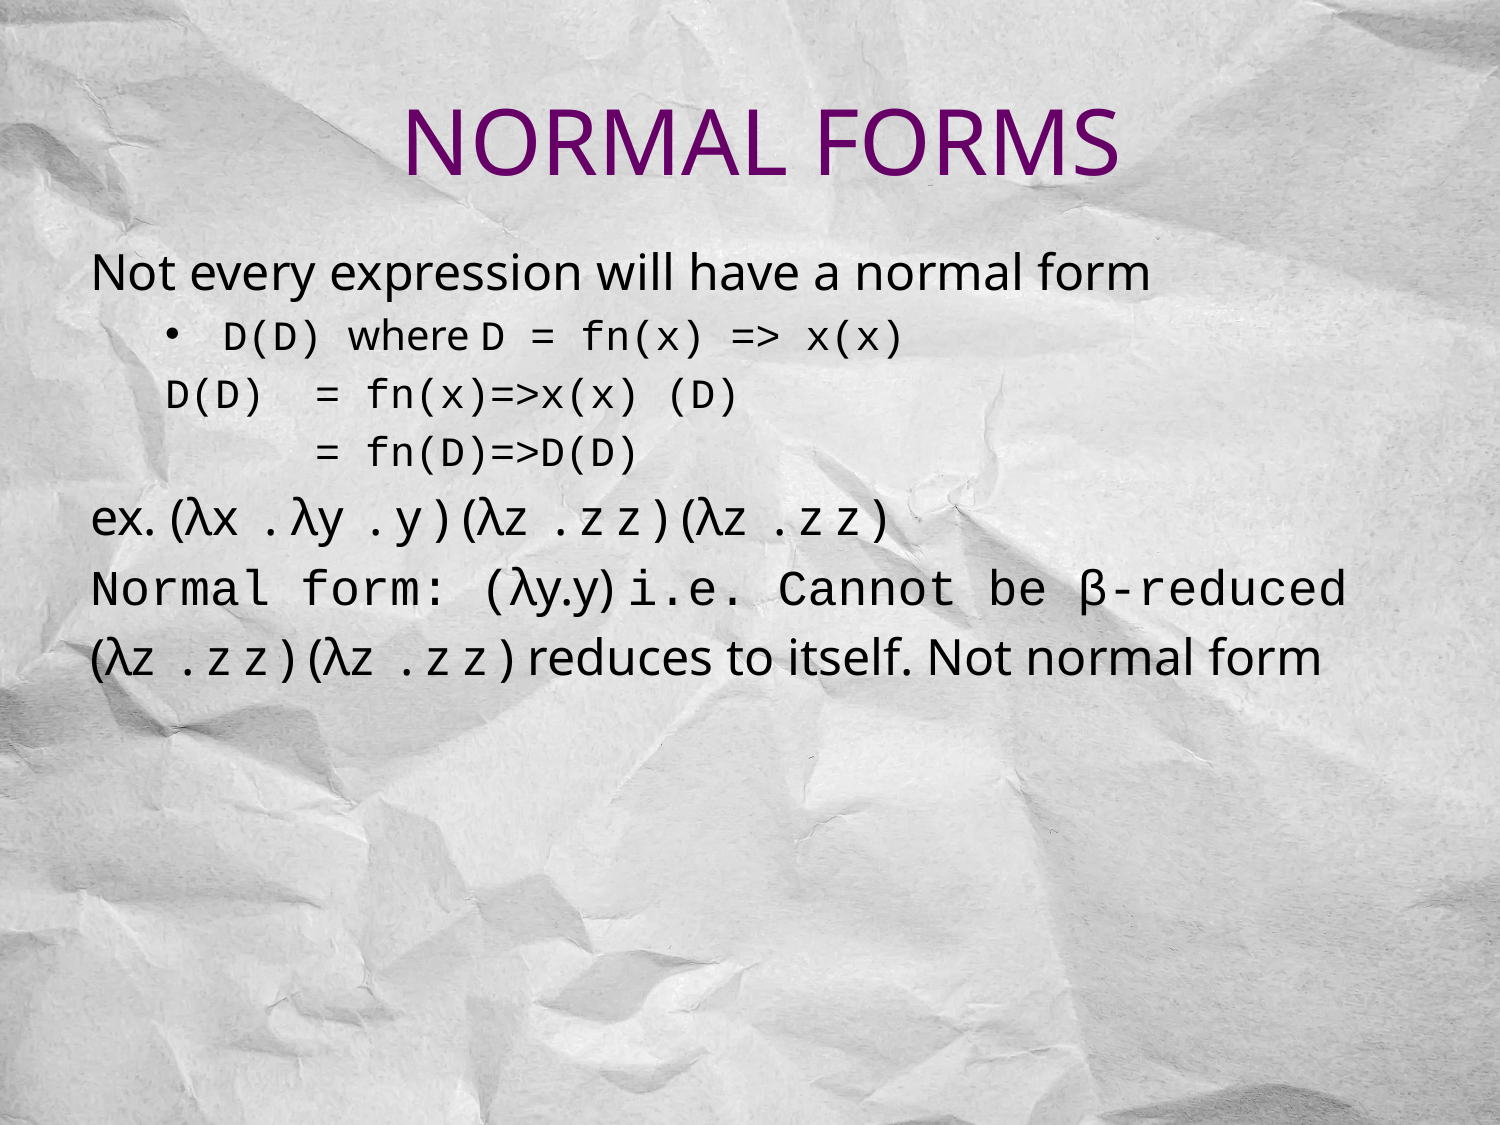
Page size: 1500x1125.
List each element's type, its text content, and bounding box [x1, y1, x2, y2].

title Normal Forms [75, 45, 1448, 232]
picture [0, 0, 1500, 1125]
list Not every expression will have a normal form D(D) where D = fn(x) => x(x) D(D) = fn(x)=>x(x) (D) = fn(D)=>D(D) ex. (λx . λy . y ) (λz . z z ) (λz . z z ) Normal form: (λy.y) i.e. Cannot be β-reduced (λz . z z ) (λz . z z ) reduces to itself. Not normal form [75, 232, 1448, 1027]
